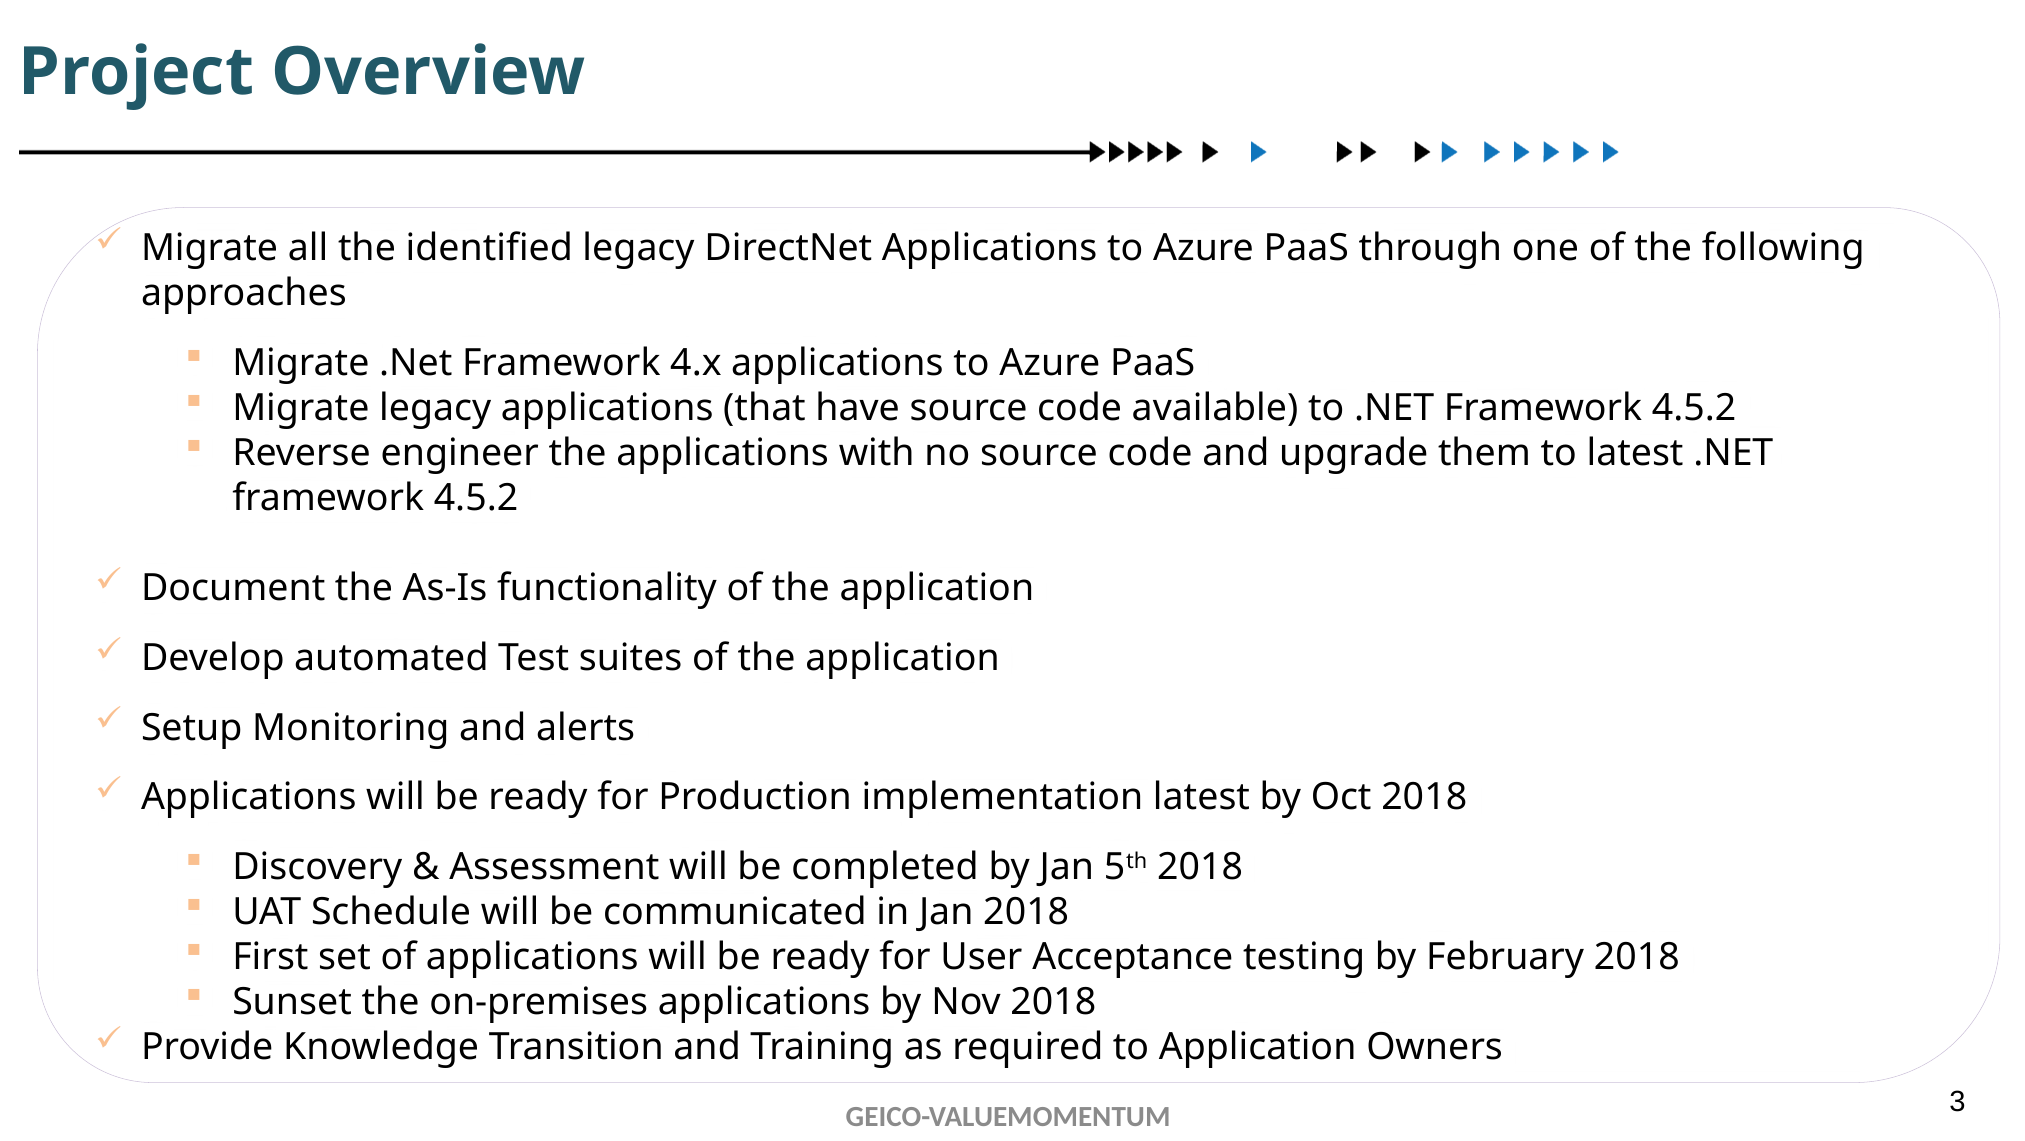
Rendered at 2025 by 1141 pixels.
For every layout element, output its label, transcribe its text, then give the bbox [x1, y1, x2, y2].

text_box Migrate all the identified legacy DirectNet Applications to Azure PaaS through one of the following approaches Migrate .Net Framework 4.x applications to Azure PaaS Migrate legacy applications (that have source code available) to .NET Framework 4.5.2 Reverse engineer the applications with no source code and upgrade them to latest .NET framework 4.5.2 Document the As-Is functionality of the application Develop automated Test suites of the application Setup Monitoring and alerts Applications will be ready for Production implementation latest by Oct 2018 Discovery & Assessment will be completed by Jan 5th 2018 UAT Schedule will be communicated in Jan 2018 First set of applications will be ready for User Acceptance testing by February 2018 Sunset the on-premises applications by Nov 2018 Provide Knowledge Transition and Training as required to Application Owners [37, 207, 2000, 1083]
text_box Project Overview [0, 0, 1775, 137]
picture [19, 137, 1649, 173]
footer GEICO-VALUEMOMENTUM [687, 1084, 1329, 1141]
